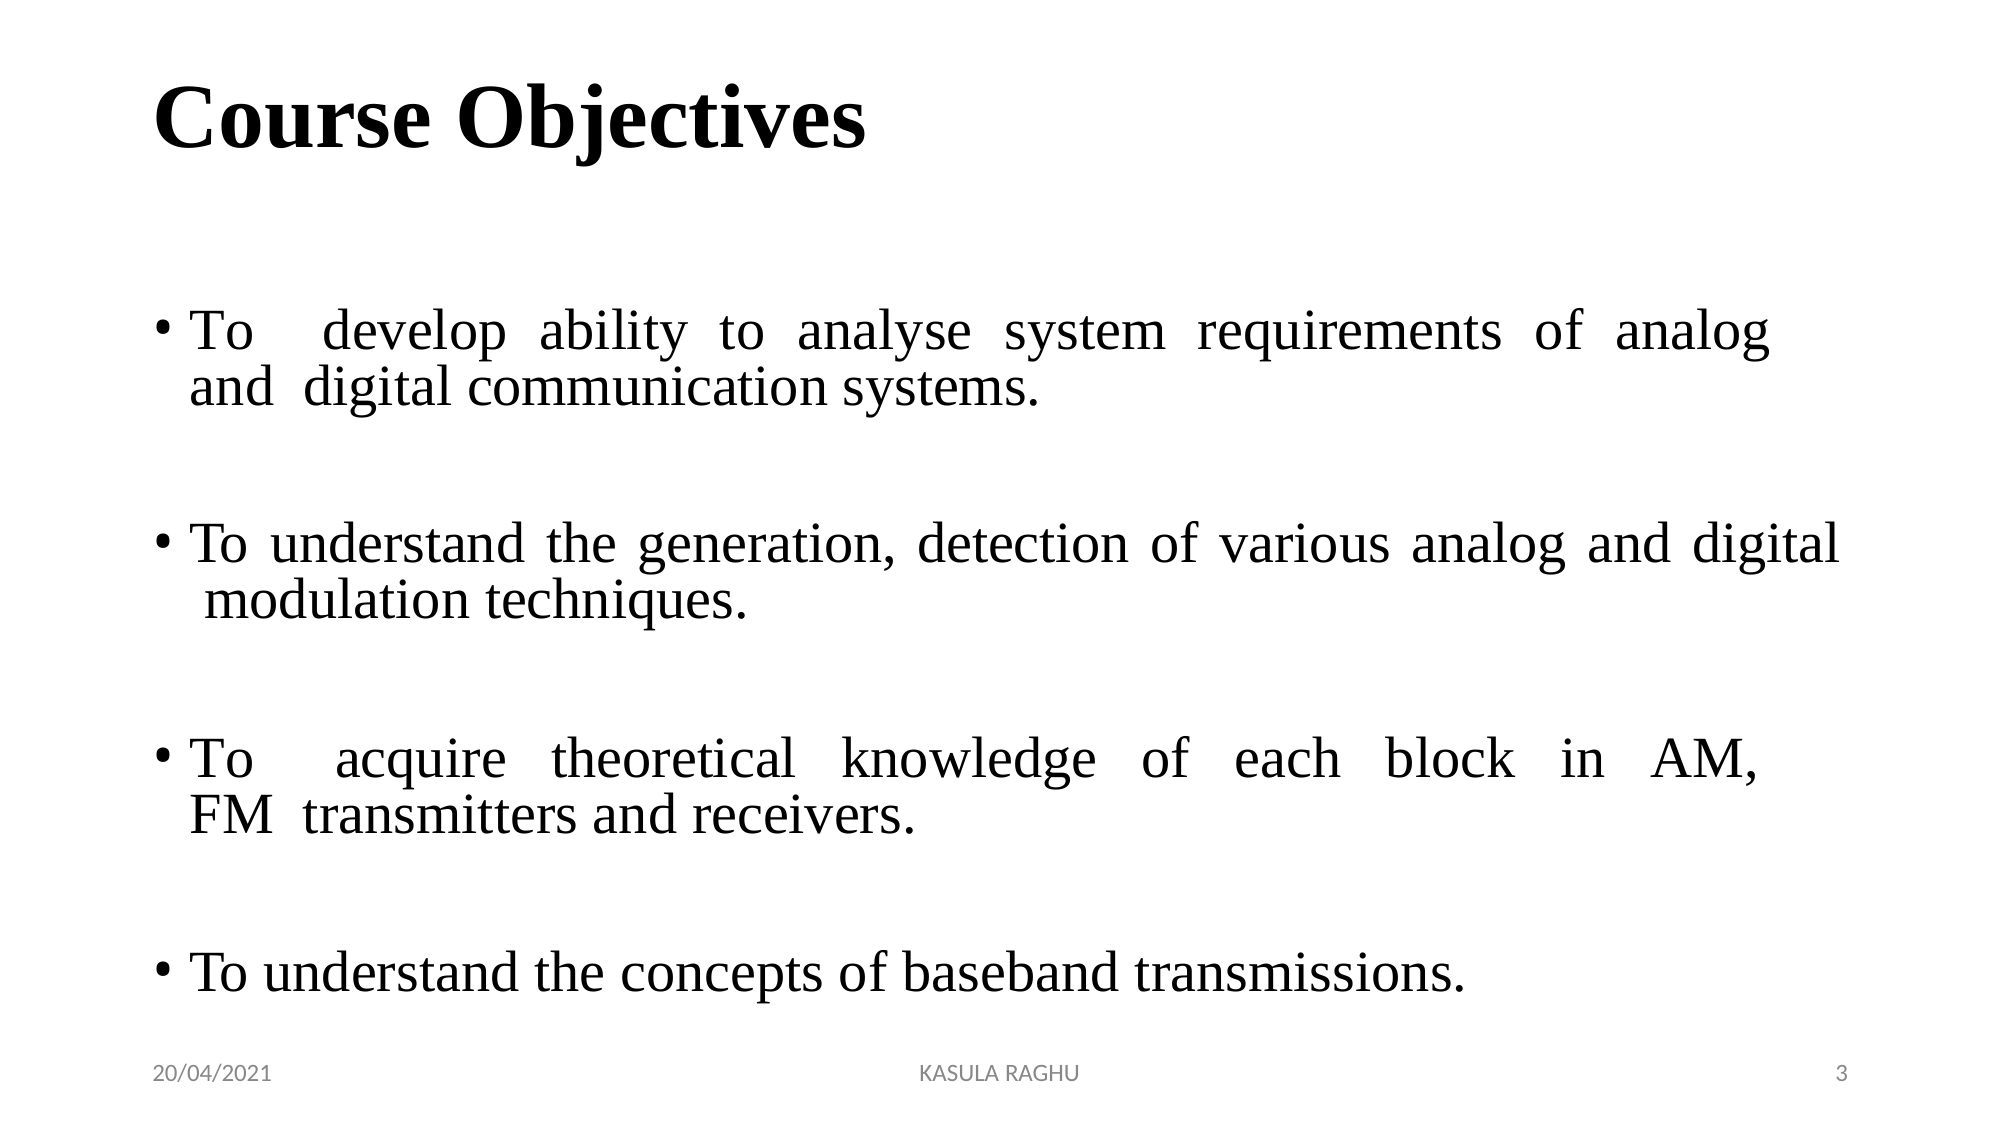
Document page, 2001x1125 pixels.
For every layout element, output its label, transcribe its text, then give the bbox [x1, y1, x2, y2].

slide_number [150, 1060, 274, 1125]
text_box 9 [1829, 1060, 1855, 1087]
title Course Objectives [150, 53, 870, 244]
footer KASULA RAGHU [917, 1060, 1084, 1125]
text_box To develop ability to analyse system requirements of analog and digital communication systems. To understand the generation, detection of various analog and digital modulation techniques. To acquire theoretical knowledge of each block in AM, FM transmitters and receivers. To understand the concepts of baseband transmissions. [150, 289, 1851, 1003]
